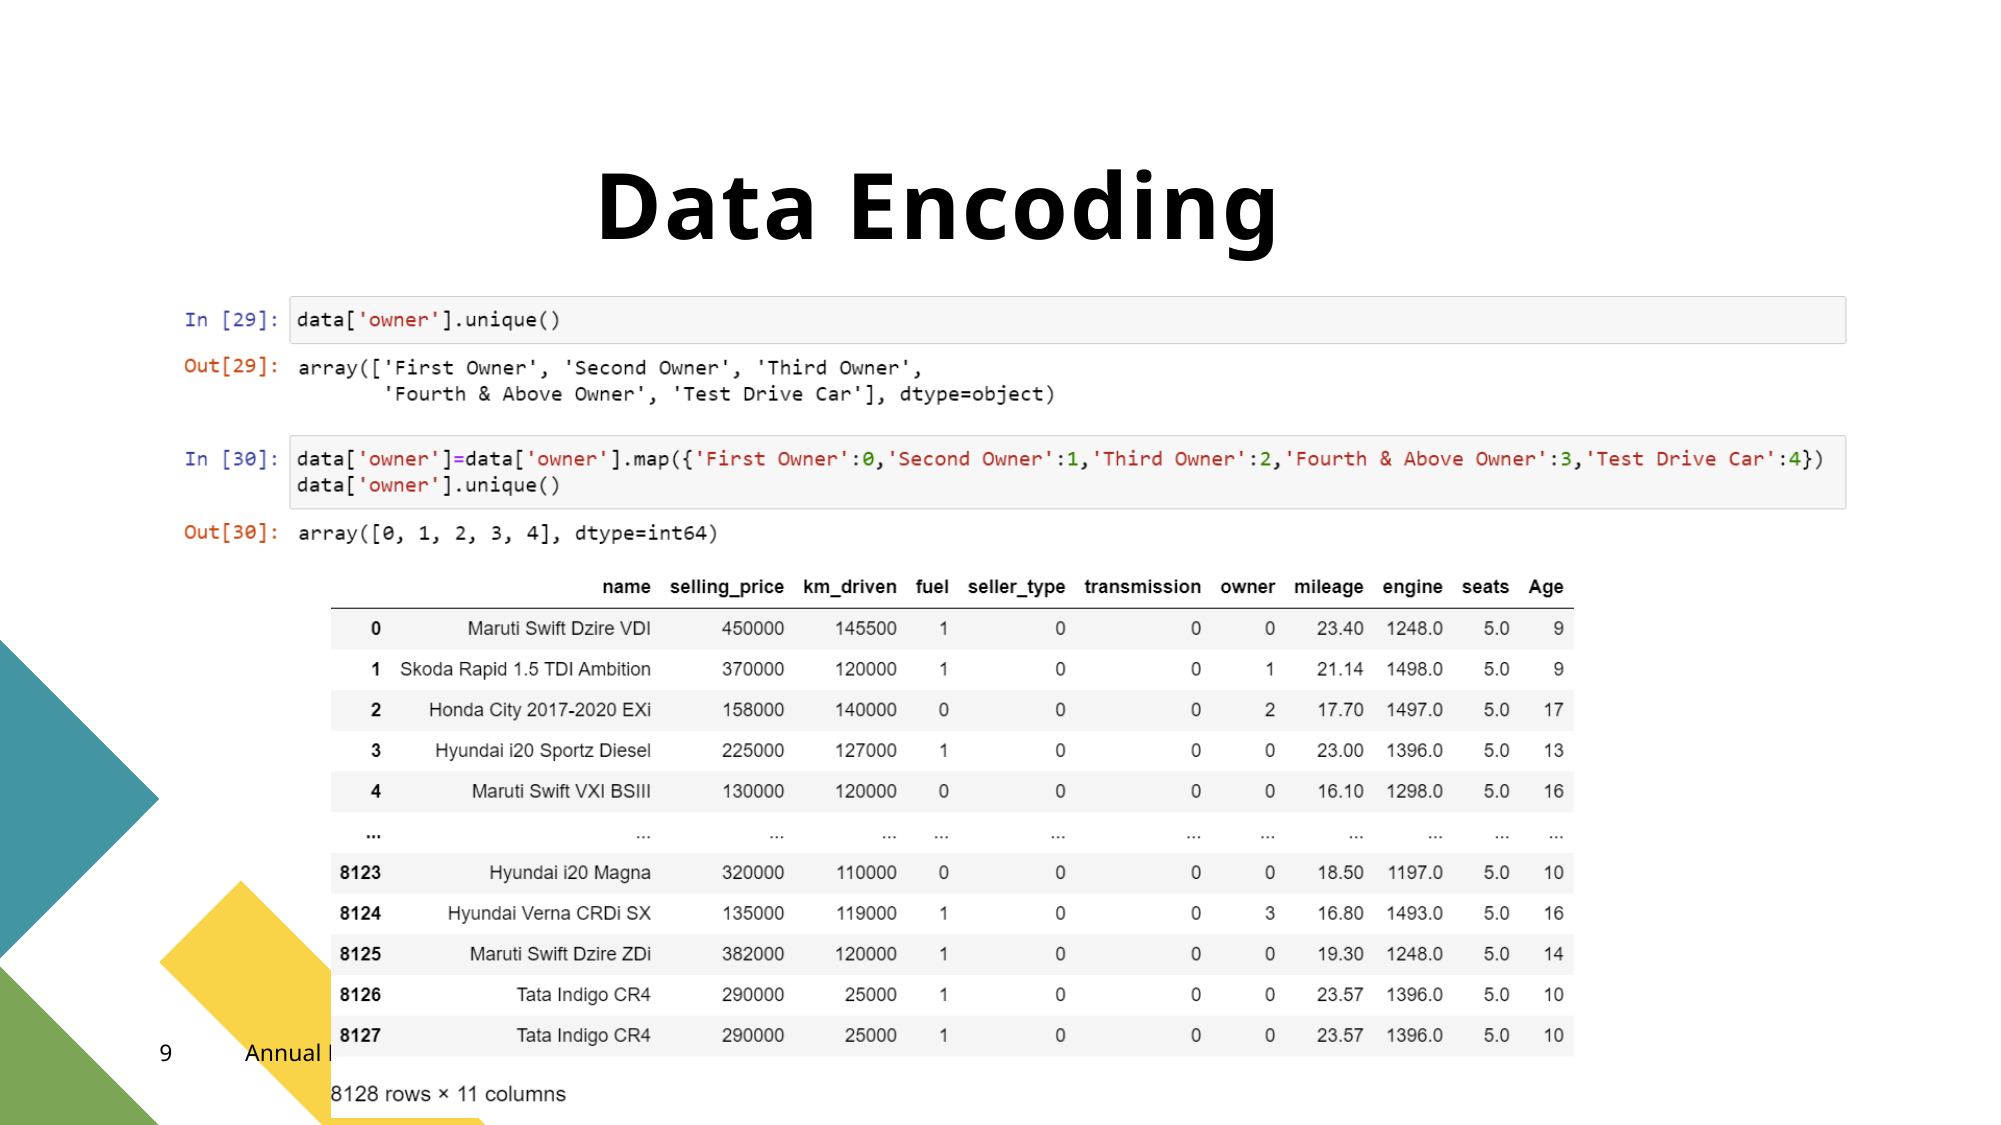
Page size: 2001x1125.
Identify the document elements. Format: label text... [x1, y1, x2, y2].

footer Annual Review [246, 1038, 331, 1080]
slide_number 9 [159, 1038, 246, 1080]
picture [156, 12, 2000, 1118]
title Data Encoding [594, 159, 999, 260]
